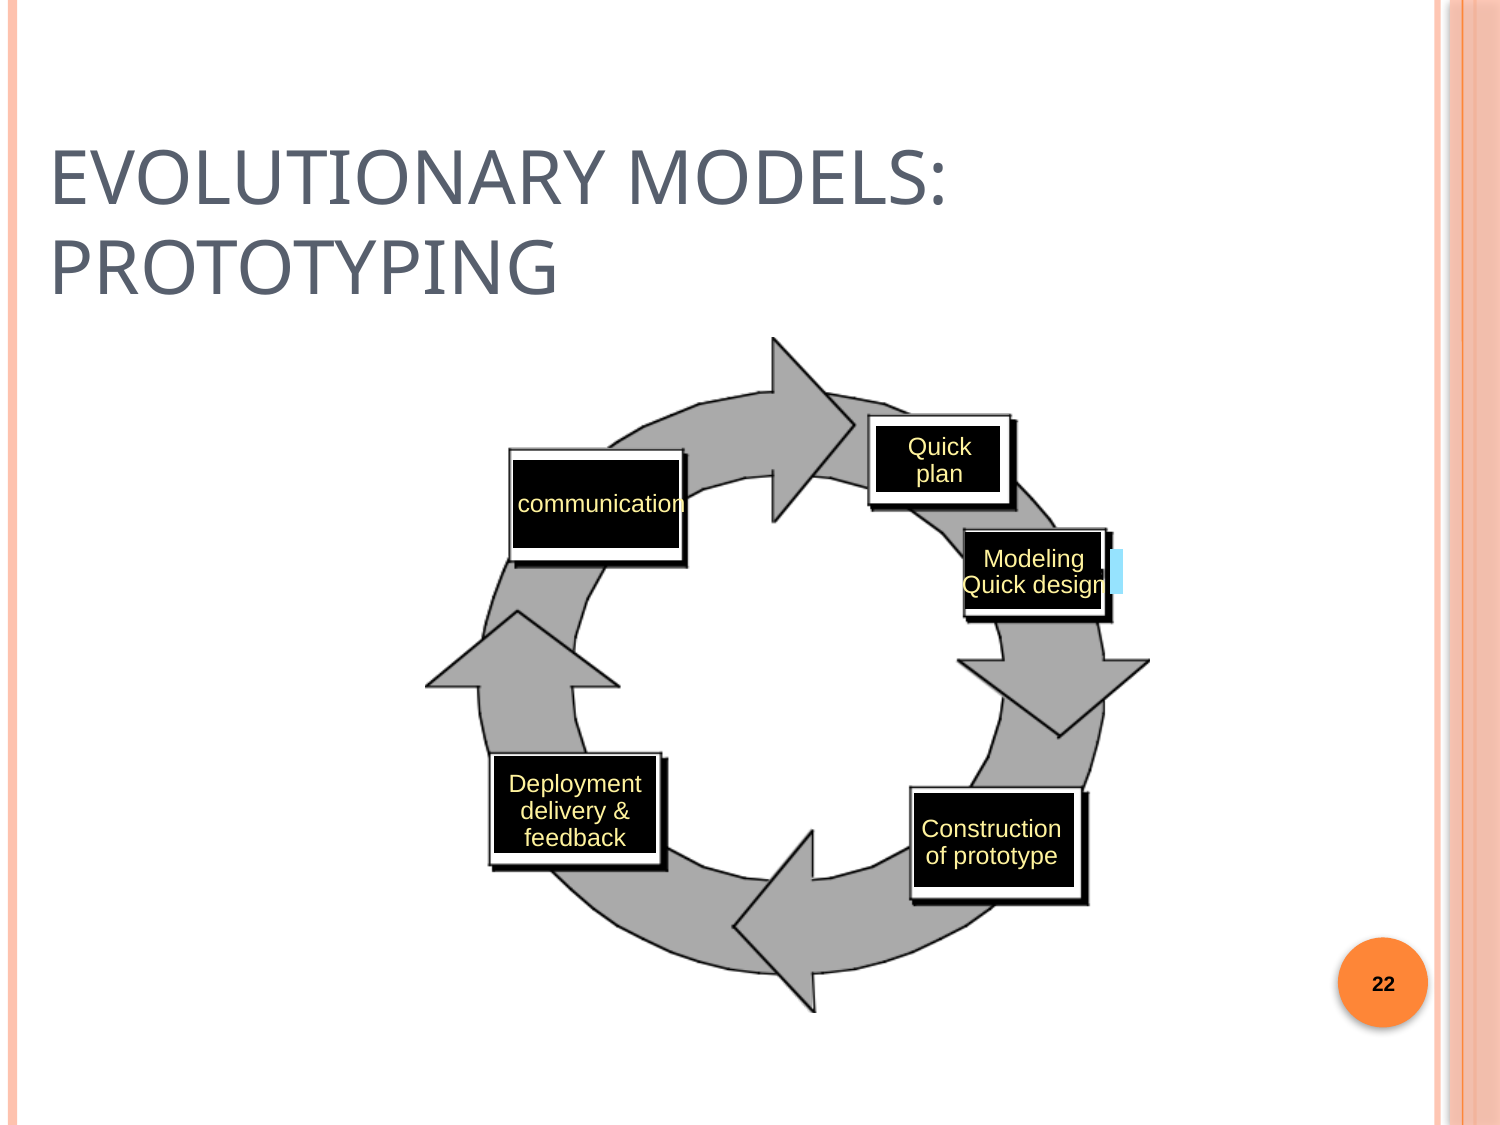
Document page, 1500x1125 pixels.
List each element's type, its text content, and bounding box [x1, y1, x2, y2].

slide_number 22 [1333, 940, 1434, 1027]
title Evolutionary Models: Prototyping [37, 125, 1411, 322]
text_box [424, 336, 1151, 1013]
